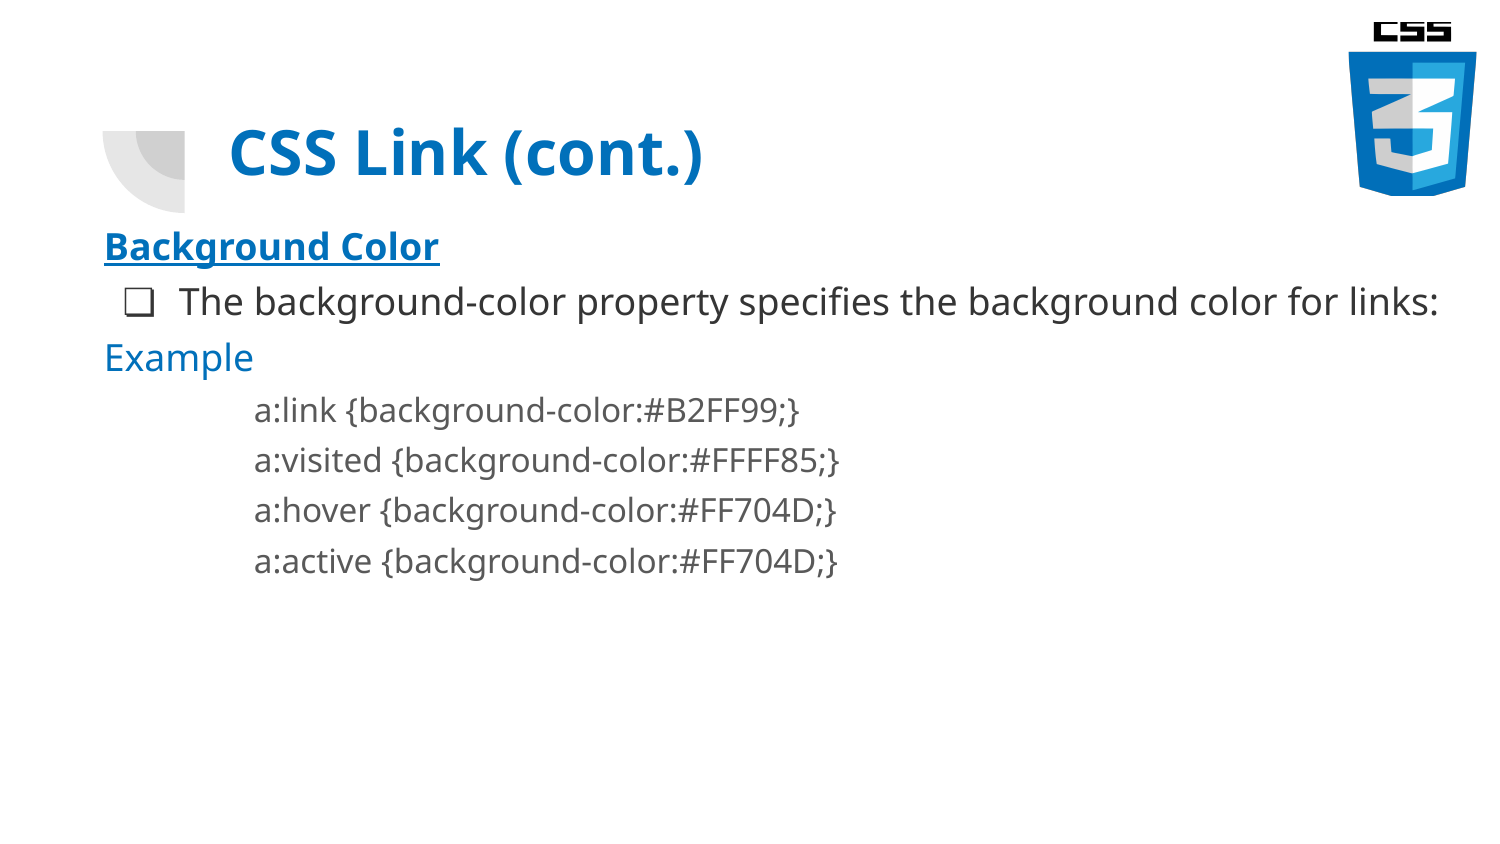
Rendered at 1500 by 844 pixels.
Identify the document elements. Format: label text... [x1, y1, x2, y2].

picture [1348, 22, 1477, 196]
title Background Color The background-color property specifies the background color for links: Example a:link {background-color:#B2FF99;} a:visited {background-color:#FFFF85;} a:hover {background-color:#FF704D;} a:active {background-color:#FF704D;} [88, 207, 1464, 844]
title CSS Link (cont.) [213, 98, 1500, 208]
